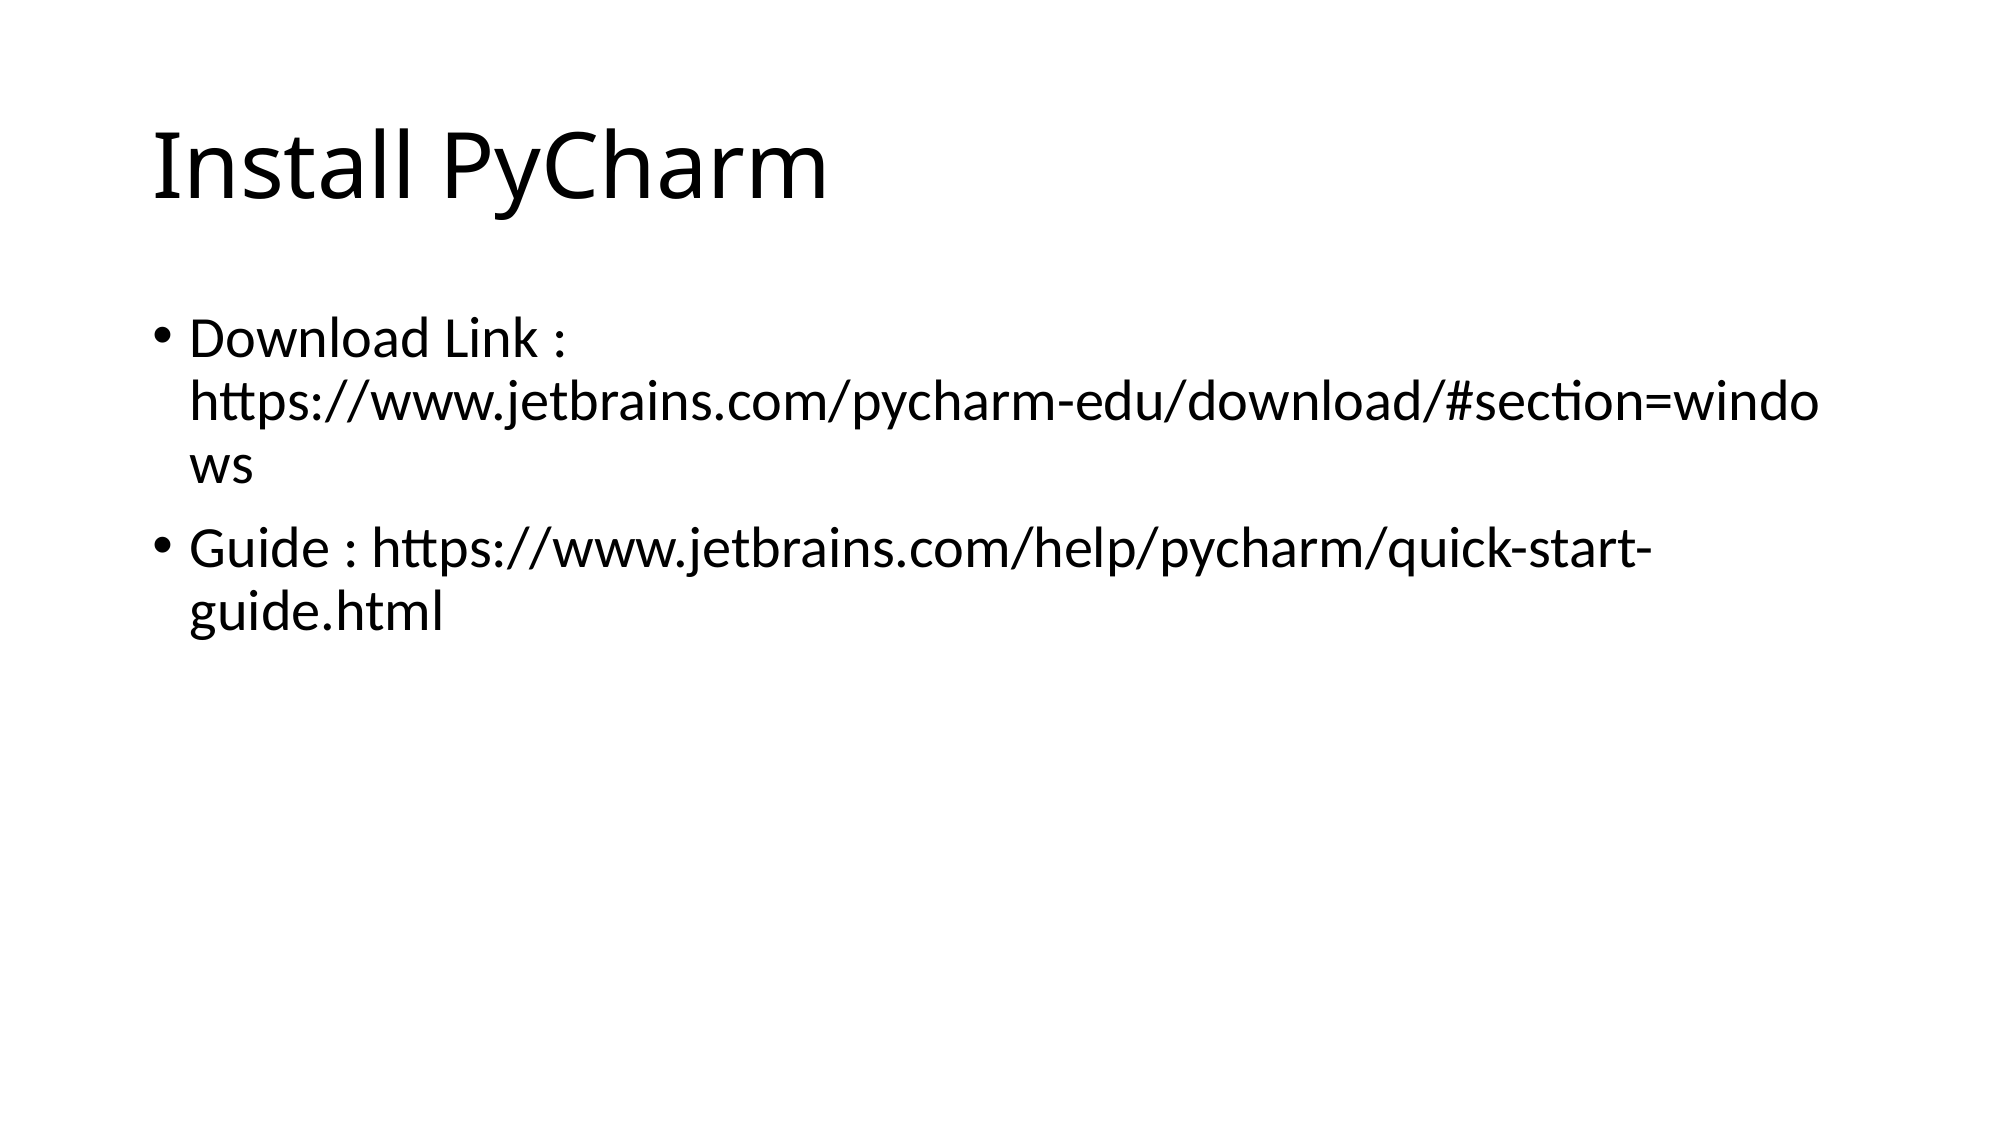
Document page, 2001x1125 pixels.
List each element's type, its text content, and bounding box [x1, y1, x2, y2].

list Download Link : https://www.jetbrains.com/pycharm-edu/download/#section=windows Guide : https://www.jetbrains.com/help/pycharm/quick-start-guide.html [137, 299, 1863, 1014]
title Install PyCharm [137, 59, 1863, 278]
